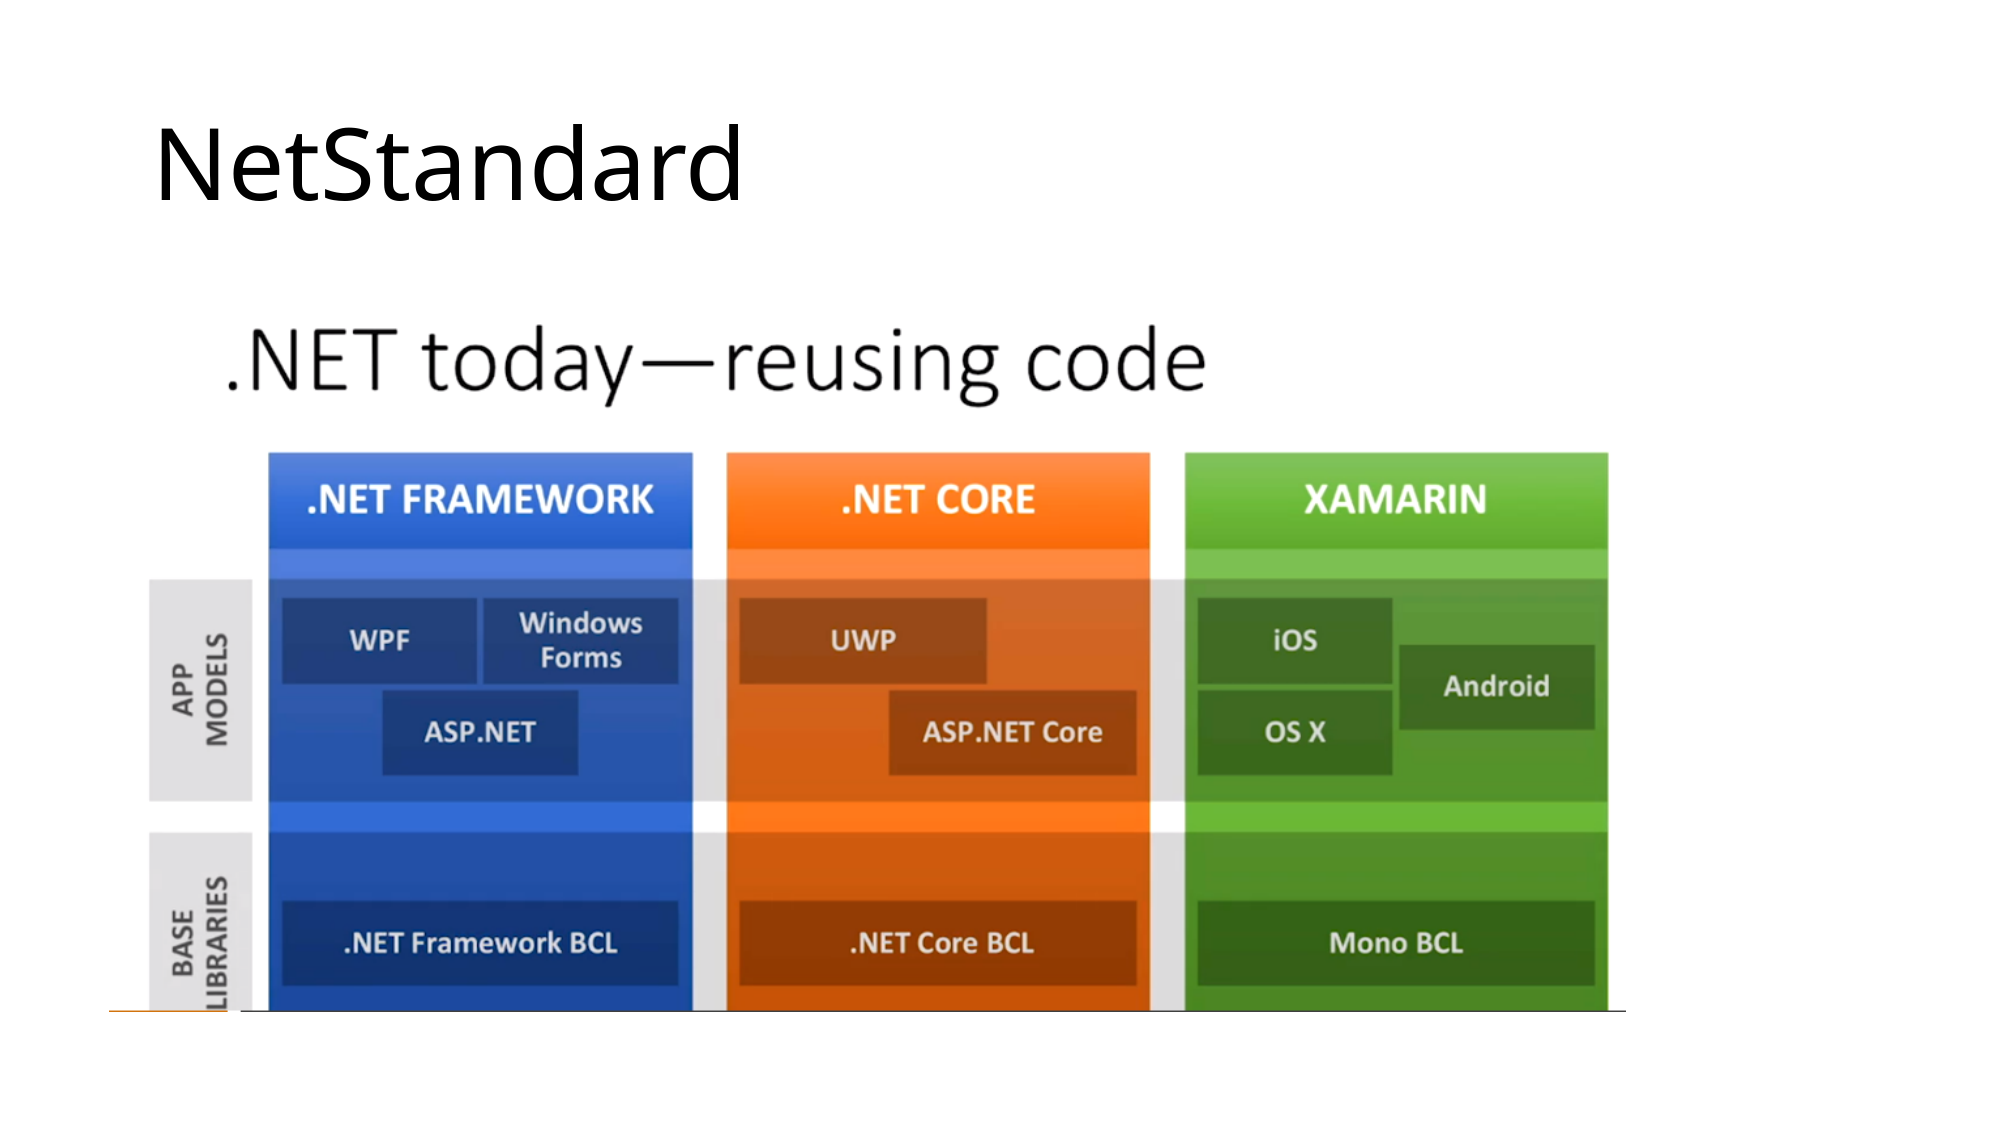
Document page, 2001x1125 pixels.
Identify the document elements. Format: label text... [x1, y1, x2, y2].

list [109, 251, 1626, 1012]
title NetStandard [137, 59, 1863, 278]
